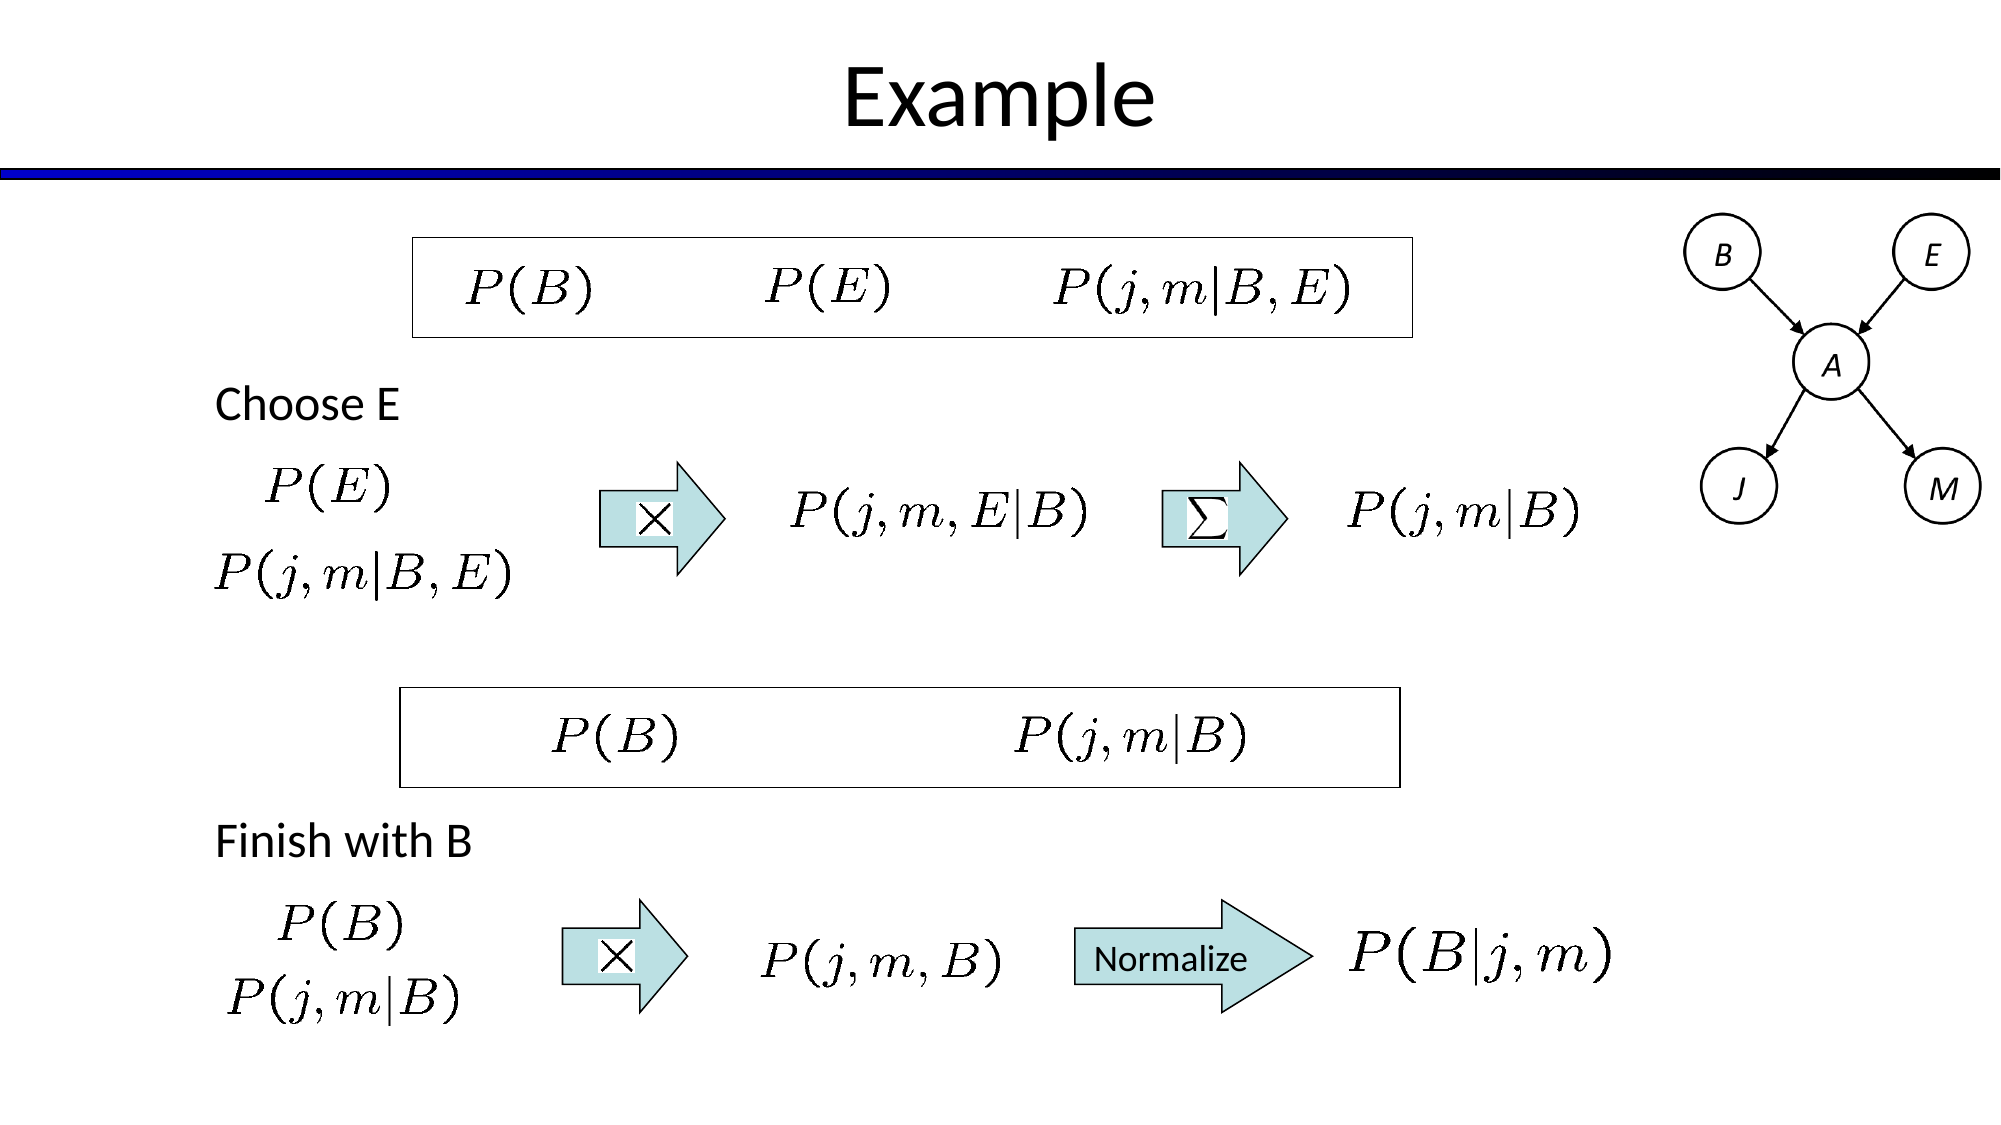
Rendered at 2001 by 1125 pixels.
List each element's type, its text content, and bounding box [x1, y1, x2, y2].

text_box [412, 237, 1413, 338]
picture [549, 712, 679, 763]
text_box [600, 462, 726, 576]
picture [212, 549, 513, 604]
picture [787, 487, 1088, 541]
picture [598, 939, 635, 973]
picture [274, 899, 404, 951]
picture [1683, 212, 1982, 526]
picture [758, 936, 1001, 988]
text_box Choose E [199, 362, 563, 438]
picture [762, 262, 889, 314]
picture [262, 462, 389, 514]
text_box [562, 900, 688, 1013]
text_box Normalize [1074, 900, 1313, 1013]
picture [1347, 924, 1613, 988]
picture [1187, 497, 1228, 540]
title Example [0, 0, 2000, 184]
picture [1012, 712, 1247, 766]
text_box Finish with B [199, 799, 563, 875]
text_box [1162, 462, 1288, 576]
picture [1050, 264, 1351, 318]
picture [224, 974, 460, 1029]
picture [463, 264, 593, 316]
picture [1345, 487, 1580, 541]
picture [635, 501, 673, 536]
text_box [399, 687, 1400, 788]
